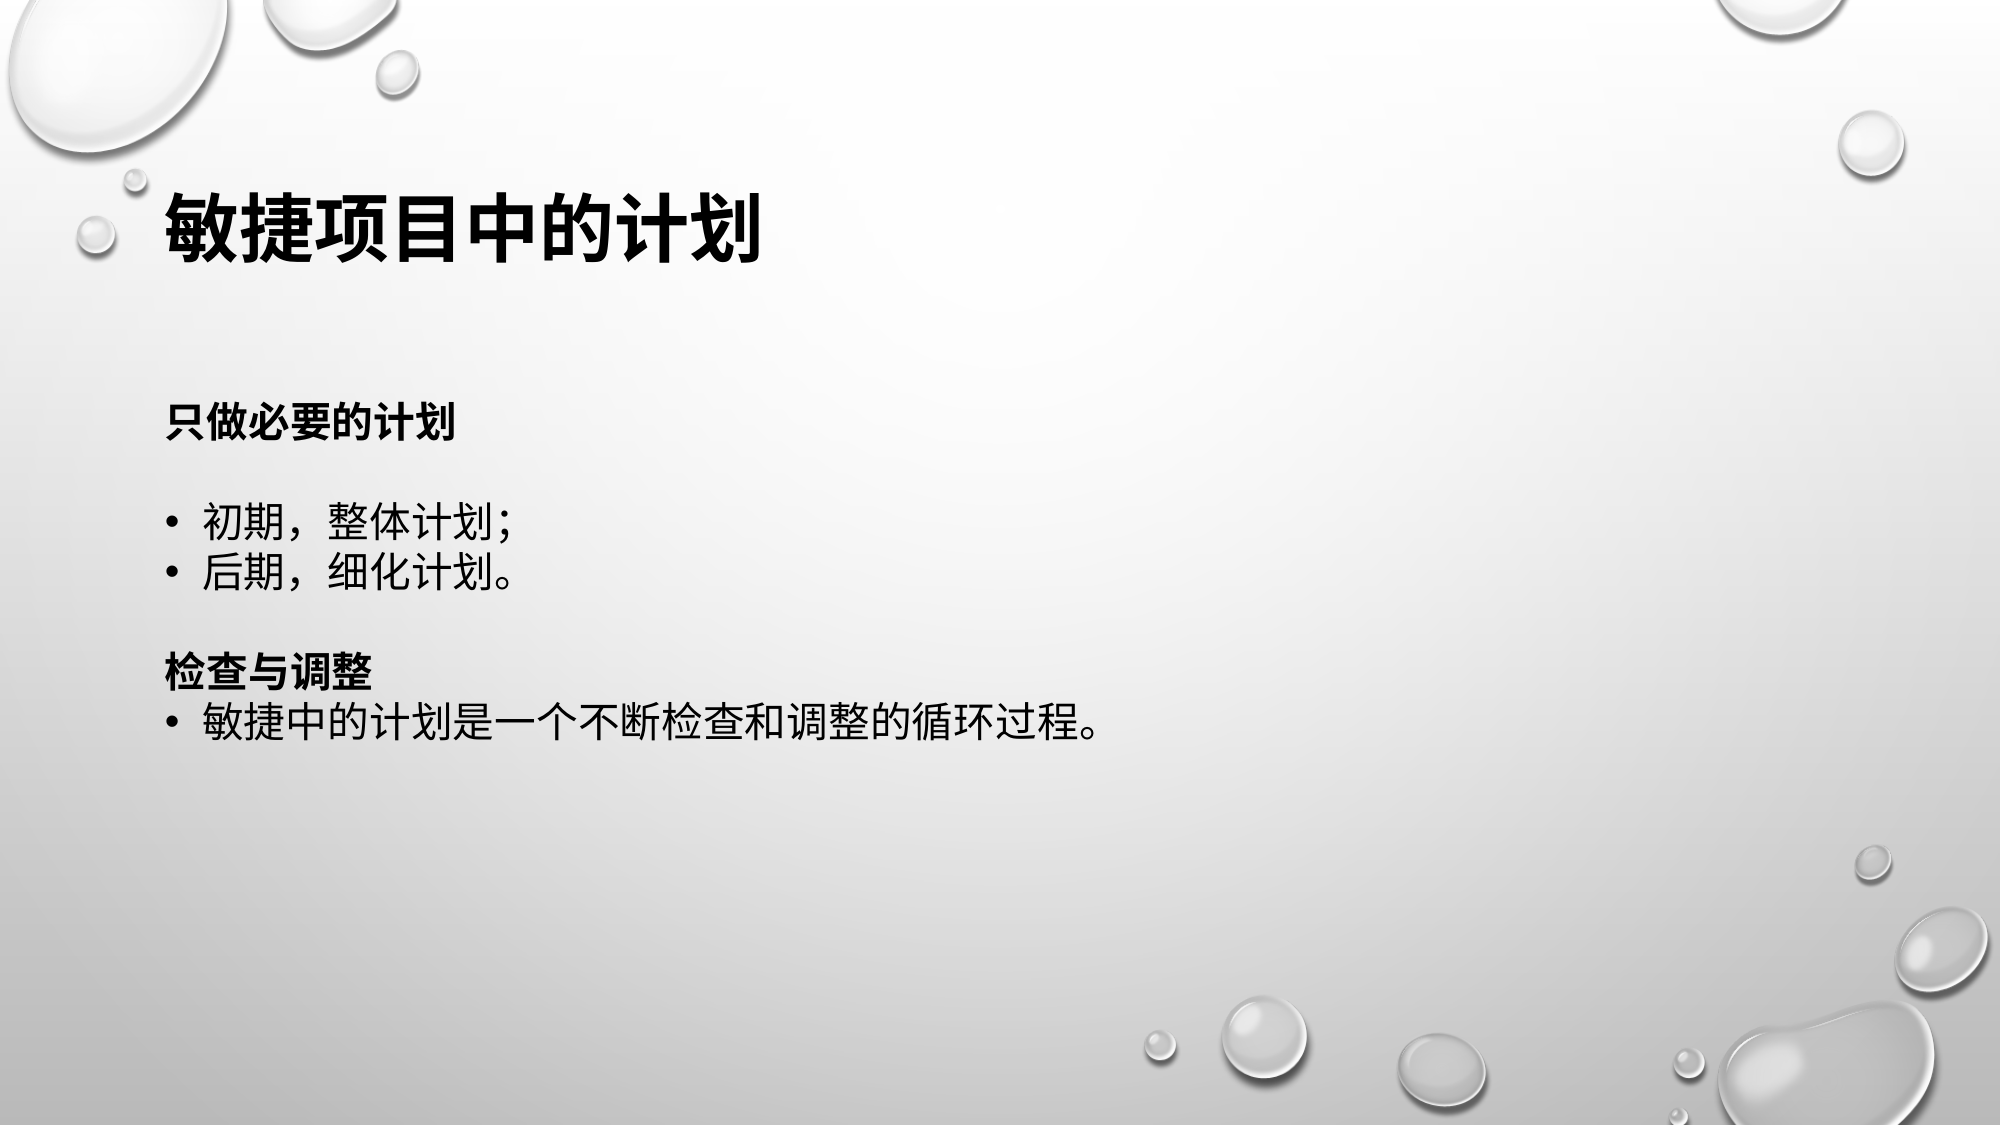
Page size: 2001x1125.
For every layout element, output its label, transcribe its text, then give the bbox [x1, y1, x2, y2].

title 敏捷项目中的计划 [149, 101, 1851, 364]
picture [0, 0, 2000, 1125]
list 只做必要的计划 初期，整体计划； 后期，细化计划。 检查与调整 敏捷中的计划是一个不断检查和调整的循环过程。 [149, 388, 1850, 950]
